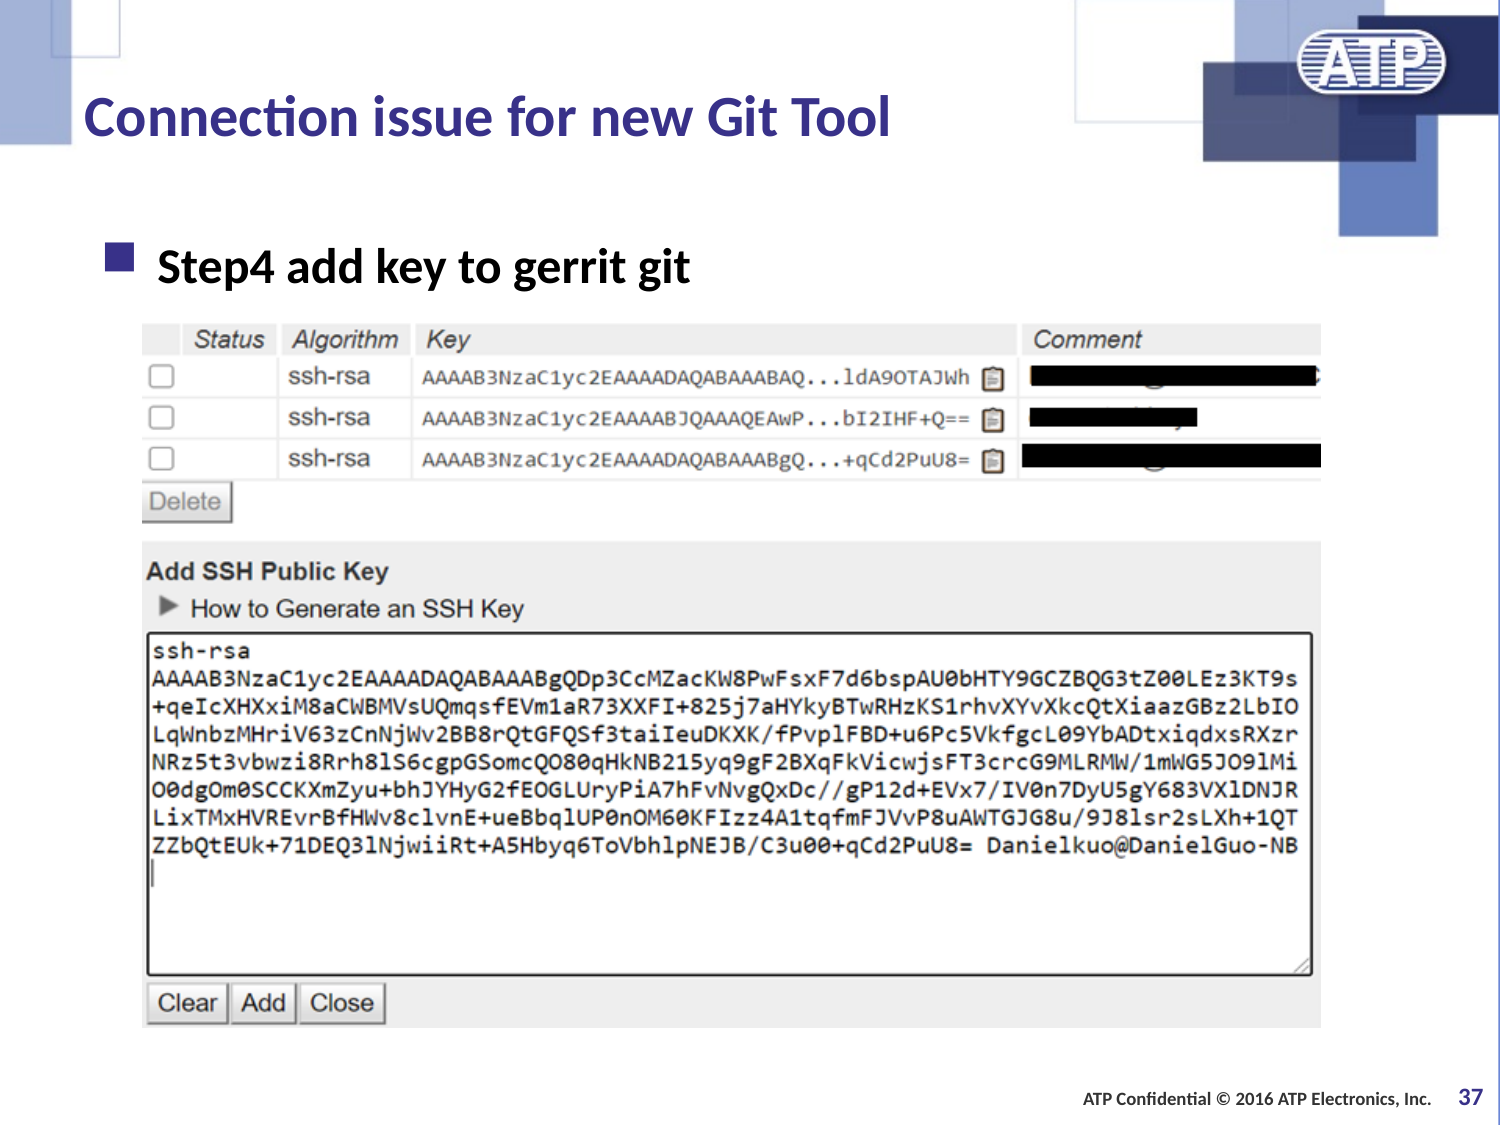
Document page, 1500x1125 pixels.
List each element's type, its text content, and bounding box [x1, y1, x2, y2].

list Step4 add key to gerrit git [85, 226, 1422, 1061]
picture [0, 0, 1499, 1125]
title Connection issue for new Git Tool [84, 37, 1283, 190]
